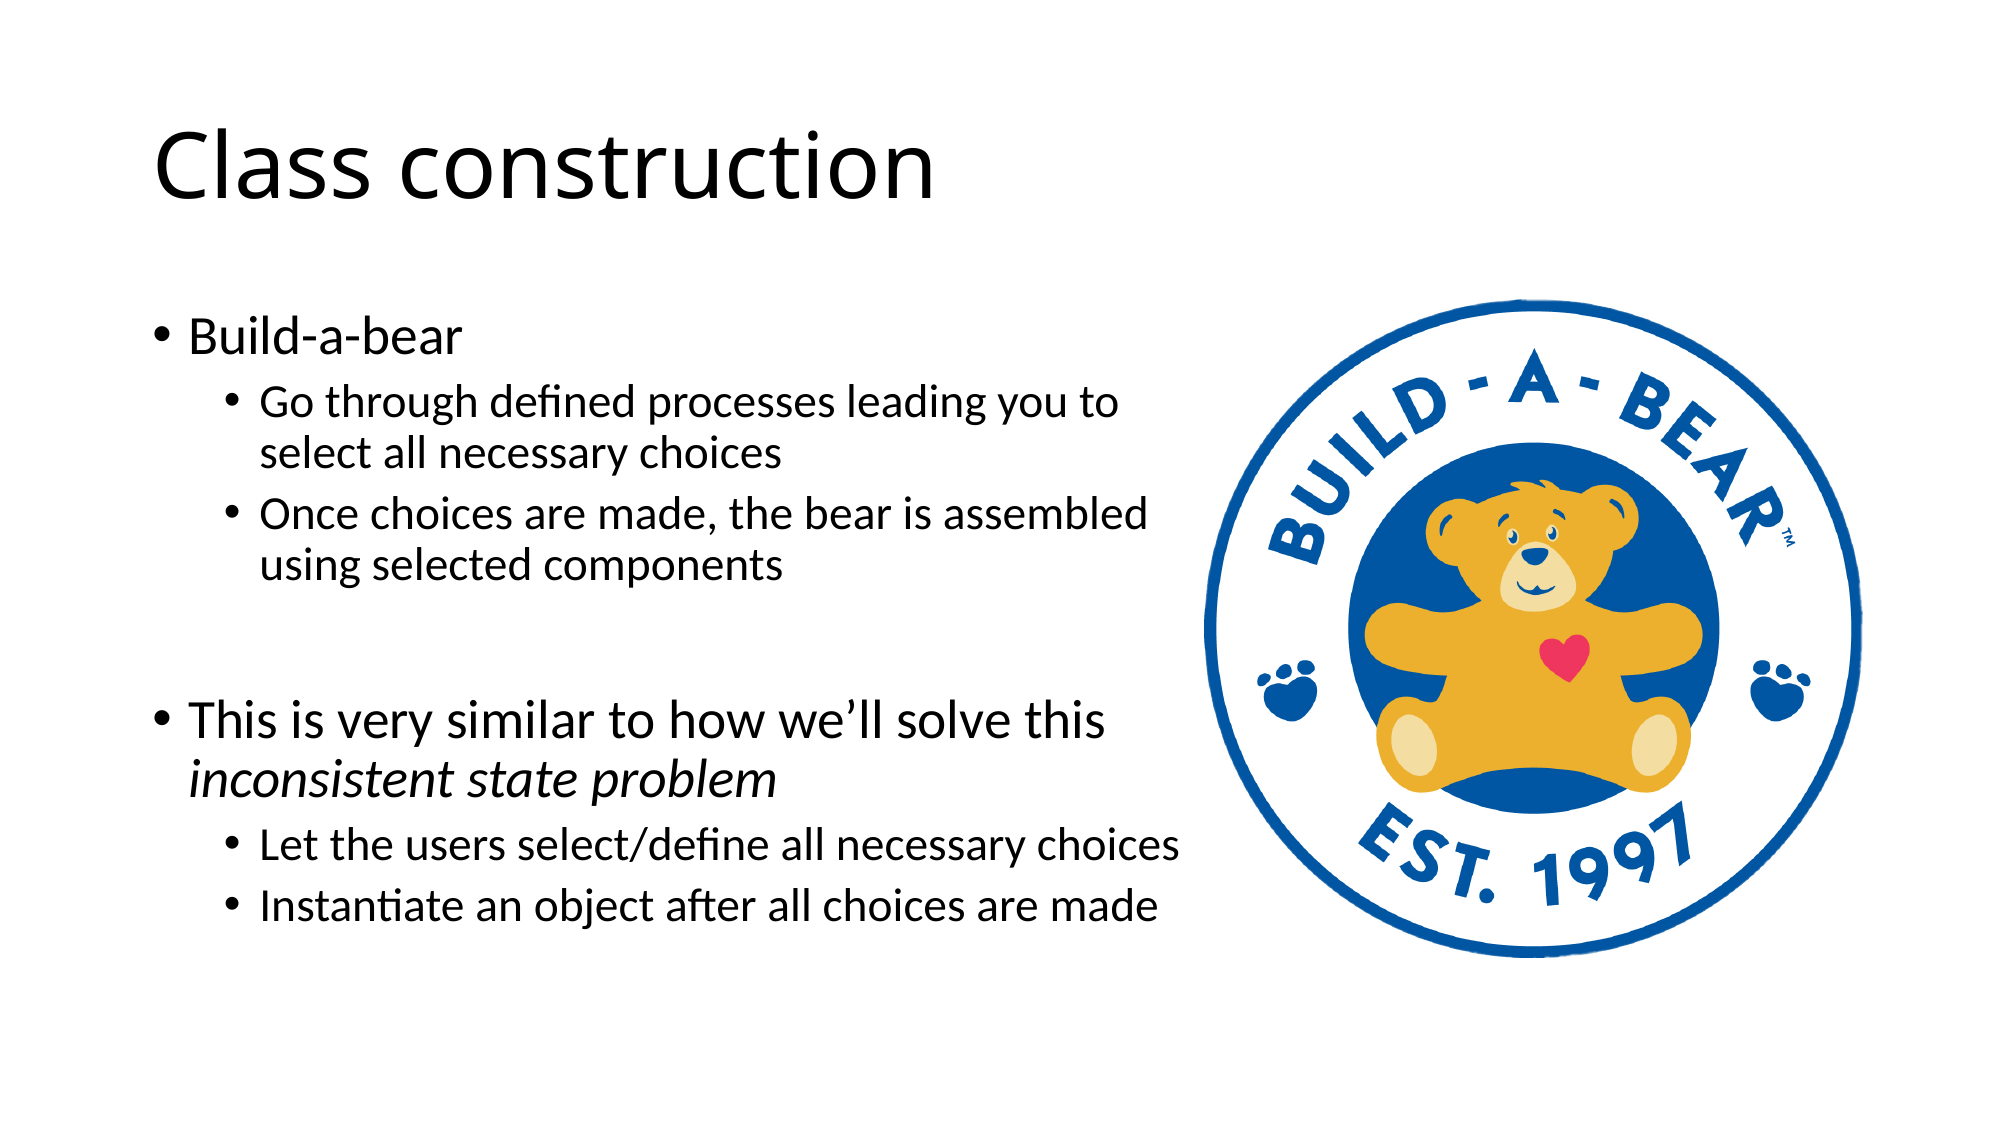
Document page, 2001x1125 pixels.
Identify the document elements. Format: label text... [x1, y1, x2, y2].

list Build-a-bear Go through defined processes leading you to select all necessary choices Once choices are made, the bear is assembled using selected components This is very similar to how we’ll solve this inconsistent state problem Let the users select/define all necessary choices Instantiate an object after all choices are made [137, 299, 1205, 1014]
picture [1204, 299, 1863, 958]
title Class construction [137, 59, 1863, 278]
